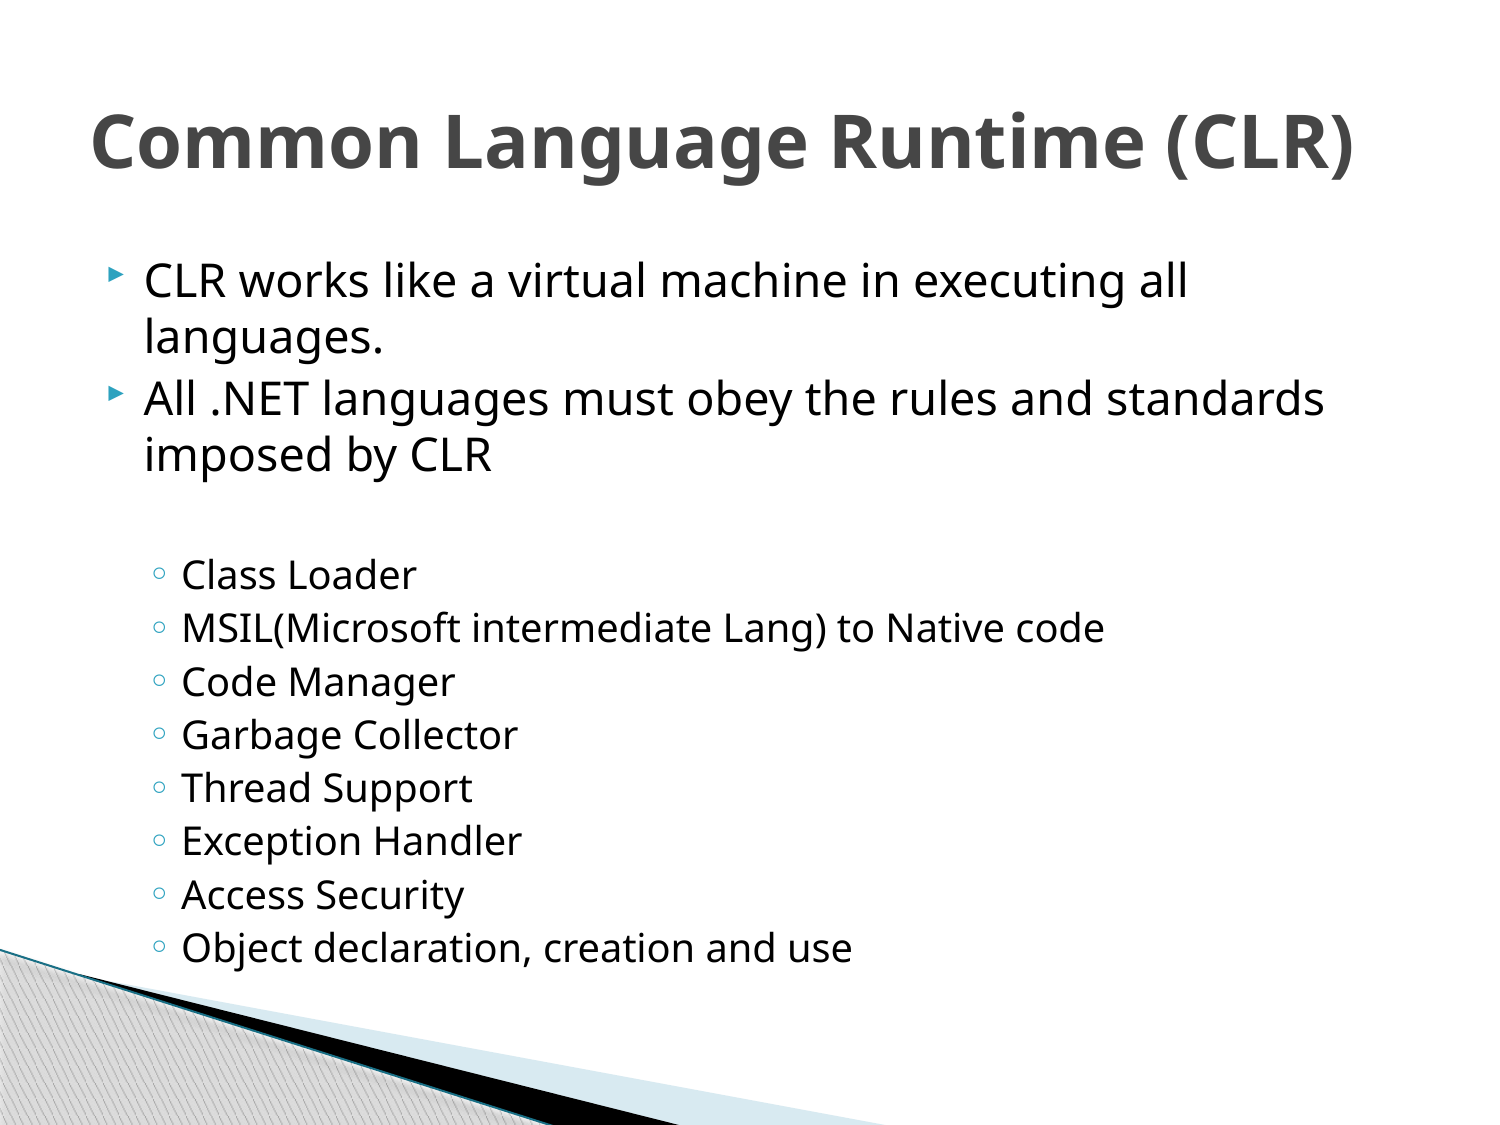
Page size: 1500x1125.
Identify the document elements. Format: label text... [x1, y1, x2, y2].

list CLR works like a virtual machine in executing all languages. All .NET languages must obey the rules and standards imposed by CLR Class Loader MSIL(Microsoft intermediate Lang) to Native code Code Manager Garbage Collector Thread Support Exception Handler Access Security Object declaration, creation and use [75, 243, 1425, 986]
title Common Language Runtime (CLR) [75, 45, 1425, 233]
